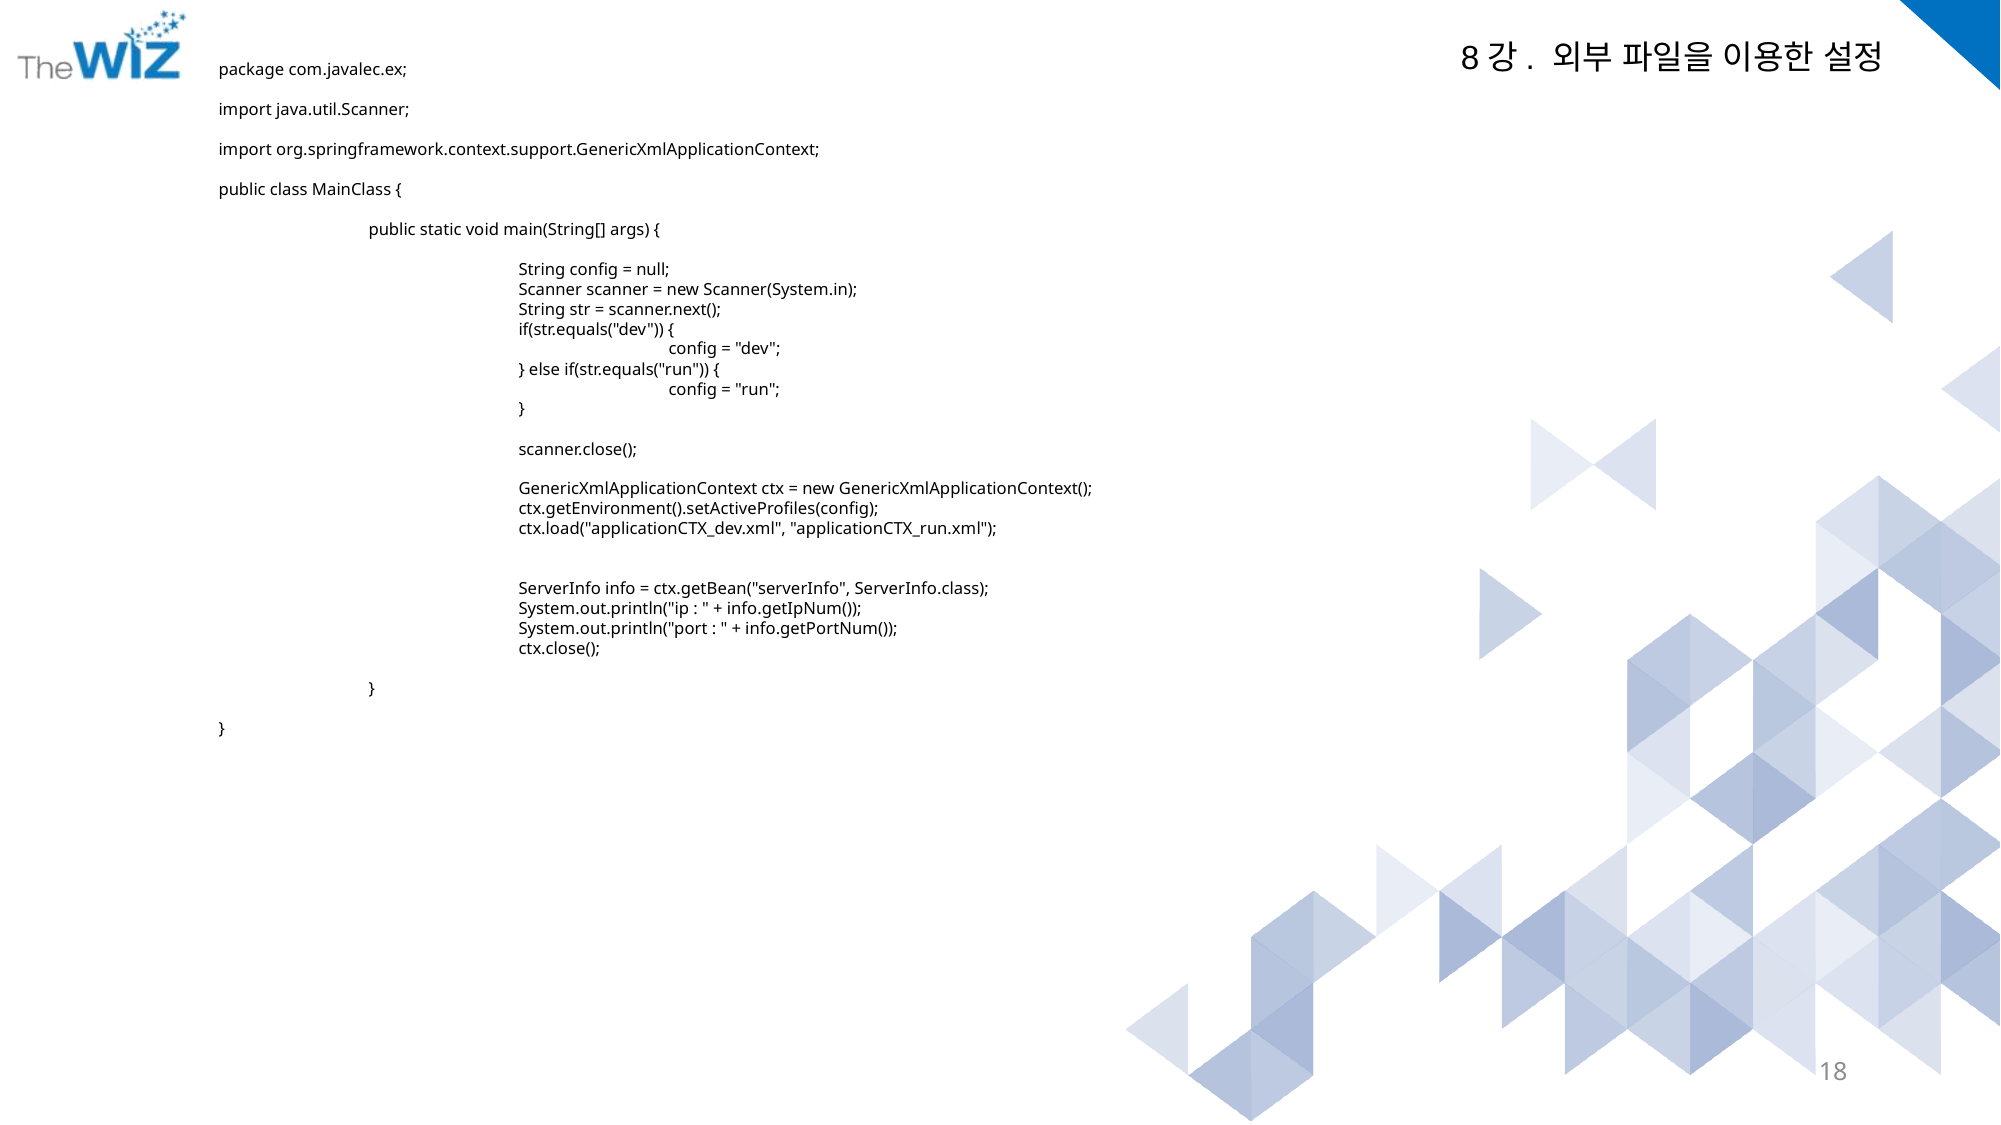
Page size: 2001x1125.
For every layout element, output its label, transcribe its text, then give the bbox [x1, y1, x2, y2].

picture [0, 0, 215, 90]
slide_number 18 [1412, 1042, 1863, 1103]
text_box package com.javalec.ex; import java.util.Scanner; import org.springframework.context.support.GenericXmlApplicationContext; public class MainClass { public static void main(String[] args) { String config = null; Scanner scanner = new Scanner(System.in); String str = scanner.next(); if(str.equals("dev")) { config = "dev"; } else if(str.equals("run")) { config = "run"; } scanner.close(); GenericXmlApplicationContext ctx = new GenericXmlApplicationContext(); ctx.getEnvironment().setActiveProfiles(config); ctx.load("applicationCTX_dev.xml", "applicationCTX_run.xml"); ServerInfo info = ctx.getBean("serverInfo", ServerInfo.class); System.out.println("ip : " + info.getIpNum()); System.out.println("port : " + info.getPortNum()); ctx.close(); } } [203, 51, 1407, 745]
